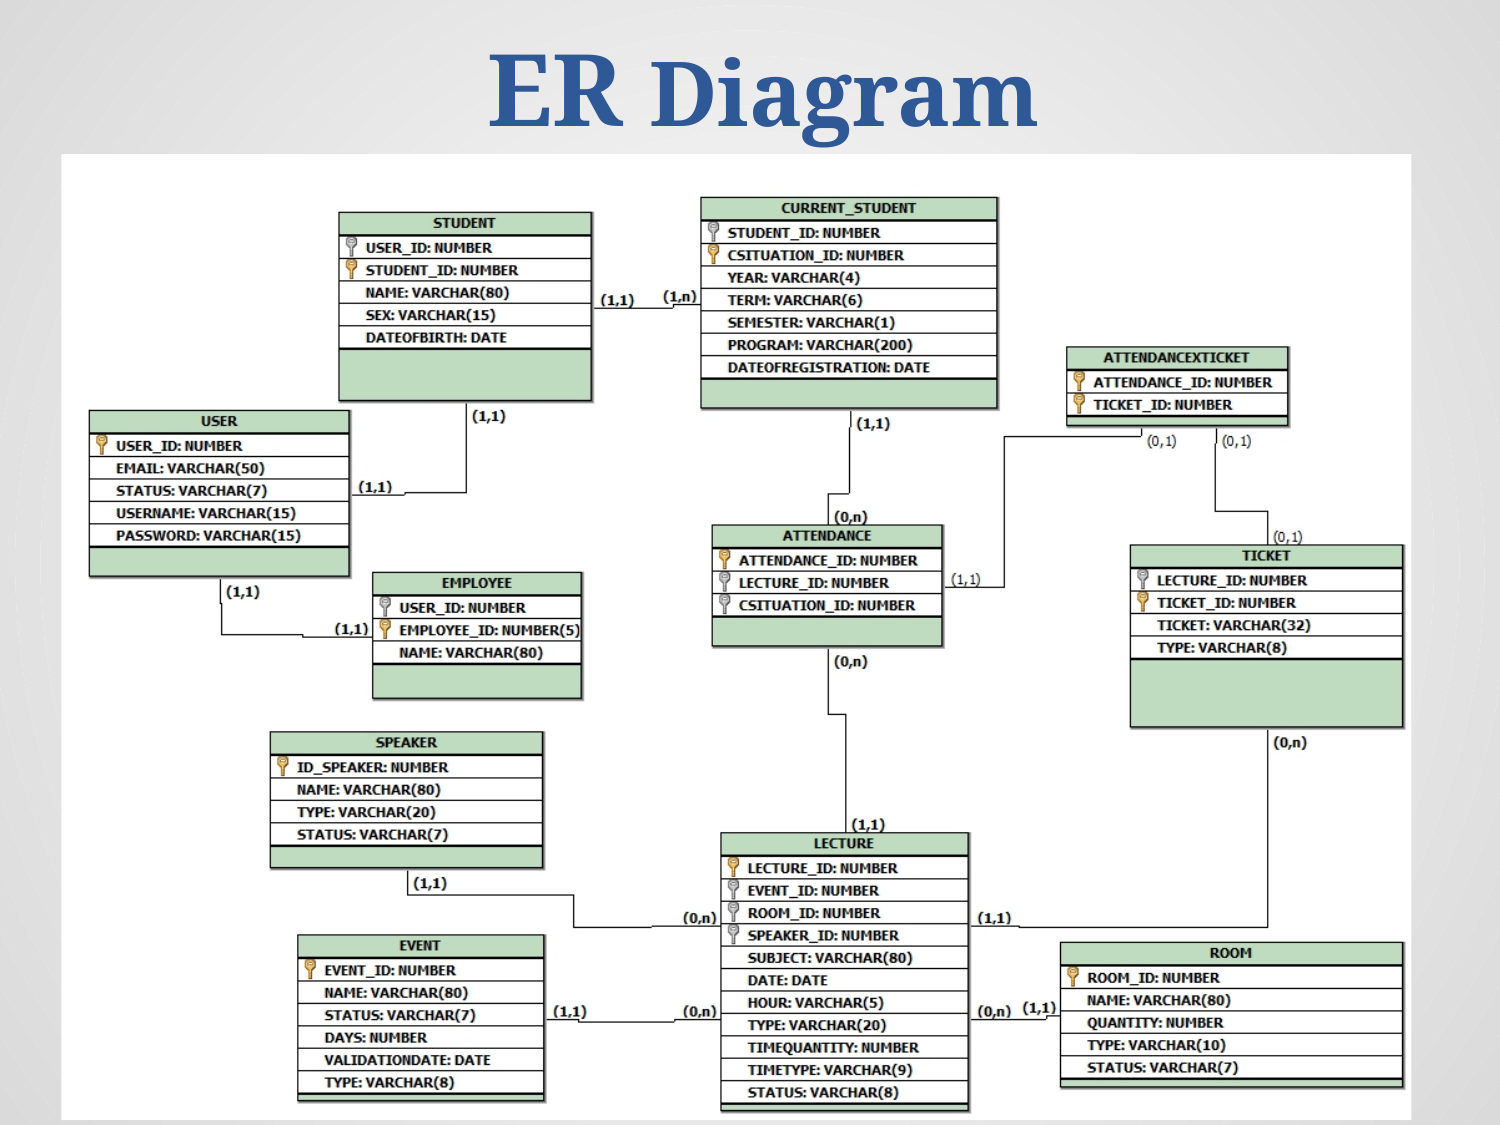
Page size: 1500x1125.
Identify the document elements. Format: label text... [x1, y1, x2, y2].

picture [61, 153, 1412, 1120]
title ER Diagram [88, 5, 1439, 155]
